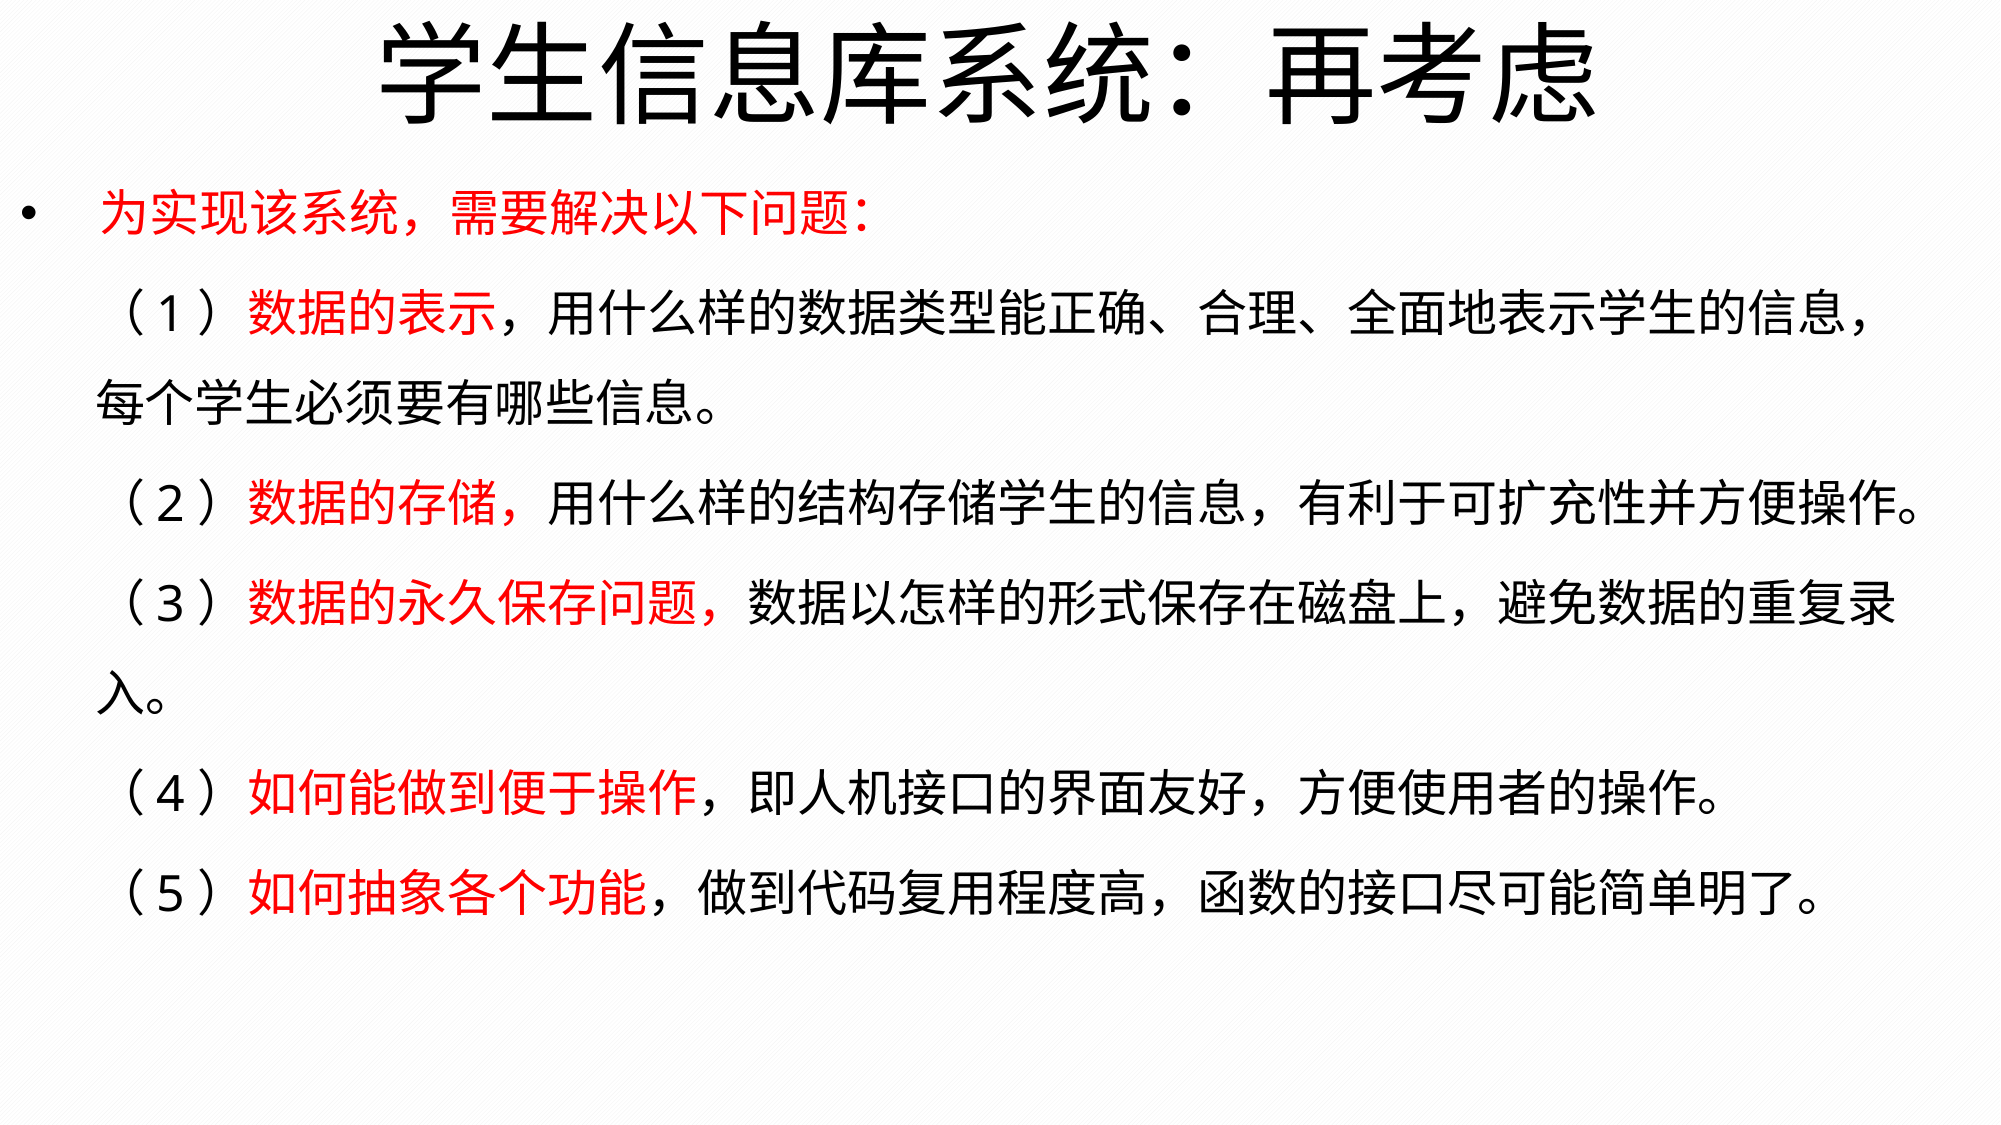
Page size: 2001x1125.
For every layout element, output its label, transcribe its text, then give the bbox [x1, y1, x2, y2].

text_box 学生信息库系统：再考虑 [99, 0, 1900, 141]
text_box 为实现该系统，需要解决以下问题： （1）数据的表示，用什么样的数据类型能正确、合理、全面地表示学生的信息，每个学生必须要有哪些信息。 （2）数据的存储，用什么样的结构存储学生的信息，有利于可扩充性并方便操作。 （3）数据的永久保存问题，数据以怎样的形式保存在磁盘上，避免数据的重复录入。 （4）如何能做到便于操作，即人机接口的界面友好，方便使用者的操作。 （5）如何抽象各个功能，做到代码复用程度高，函数的接口尽可能简单明了。 [0, 141, 1961, 1067]
